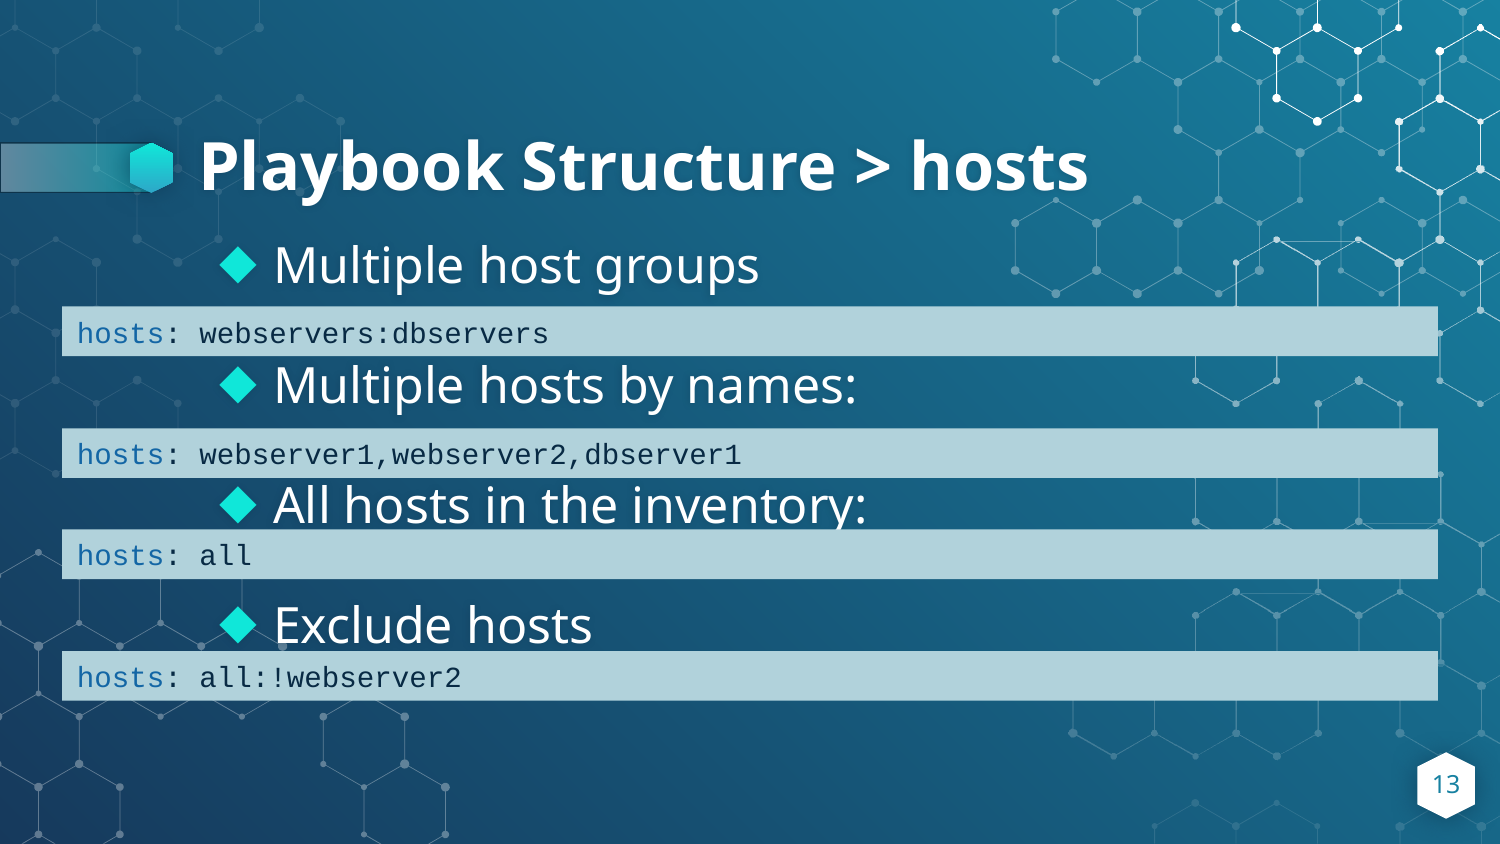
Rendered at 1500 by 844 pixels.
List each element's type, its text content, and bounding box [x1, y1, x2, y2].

list Multiple host groups Multiple hosts by names: All hosts in the inventory: Exclude hosts [198, 233, 1302, 320]
text_box hosts: all:!webserver2 [62, 651, 1438, 701]
title Playbook Structure > hosts [198, 140, 1302, 198]
text_box hosts: all [62, 529, 1438, 580]
slide_number 13 [1417, 752, 1475, 819]
text_box hosts: webserver1,webserver2,dbserver1 [62, 428, 1438, 478]
text_box hosts: webservers:dbservers [62, 306, 1438, 357]
